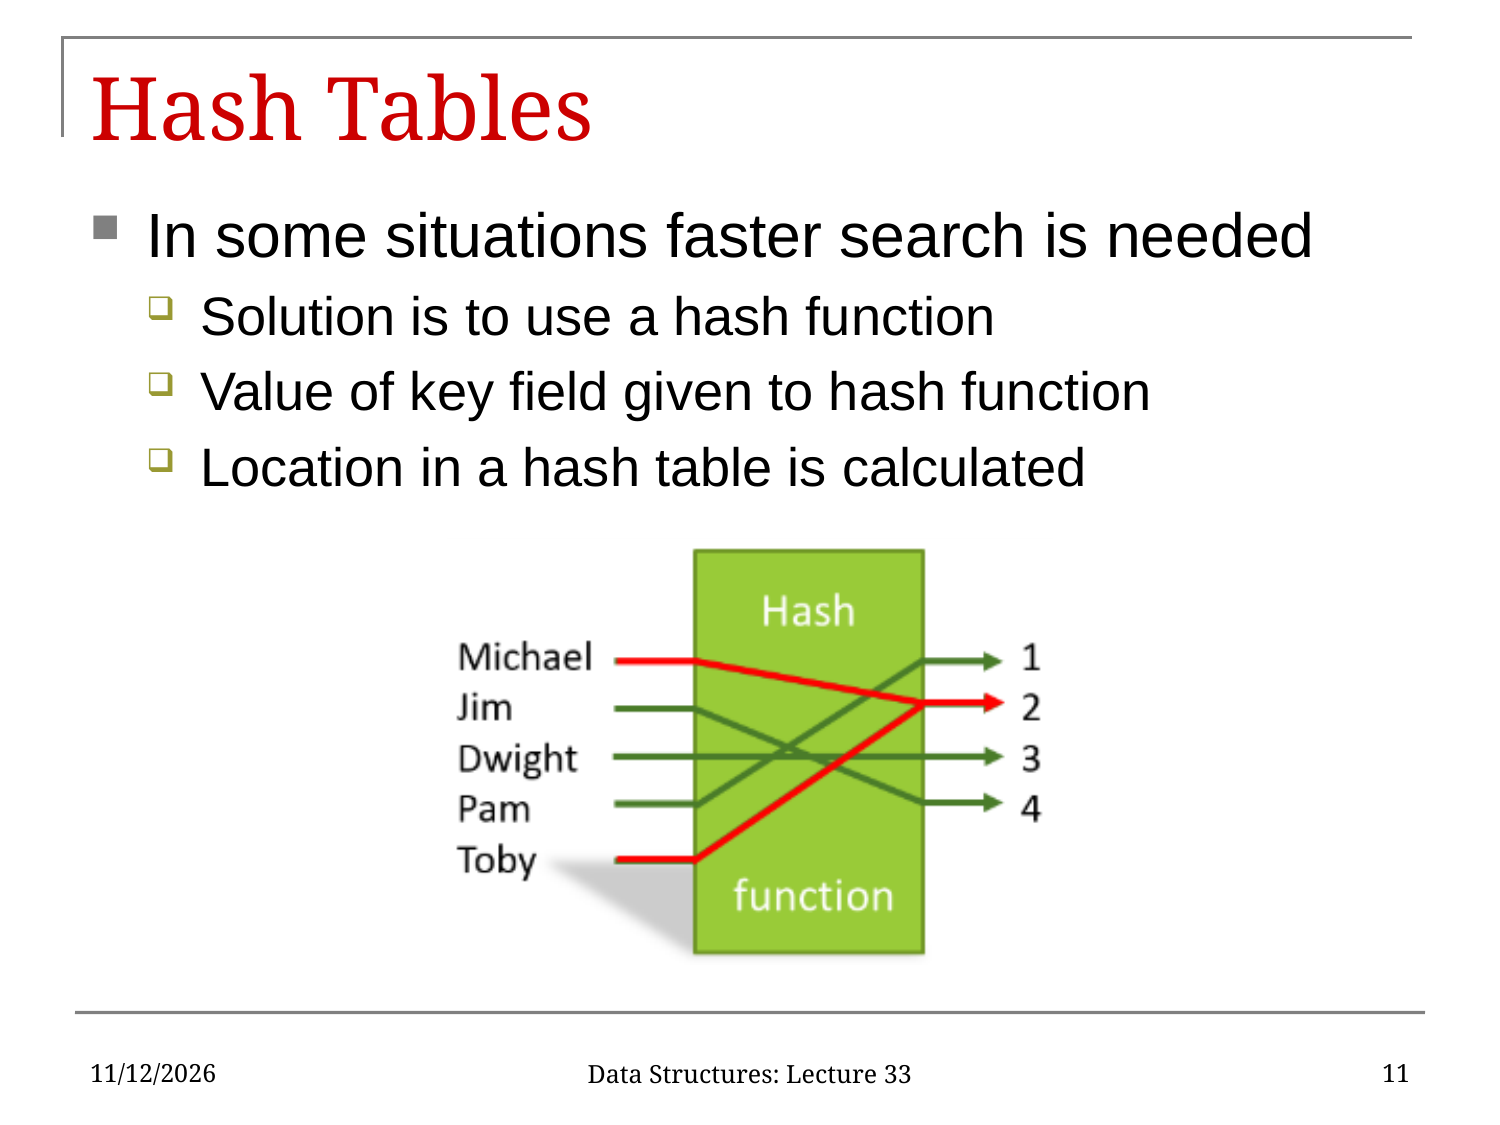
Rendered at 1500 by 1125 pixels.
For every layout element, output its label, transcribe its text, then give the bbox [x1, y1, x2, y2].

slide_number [74, 1023, 426, 1100]
list In some situations faster search is needed Solution is to use a hash function Value of key field given to hash function Location in a hash table is calculated [75, 187, 1425, 1006]
slide_number 11 [1074, 1023, 1426, 1100]
picture [447, 537, 1053, 965]
footer Data Structures: Lecture 33 [512, 1024, 988, 1101]
title Hash Tables [75, 45, 1425, 163]
